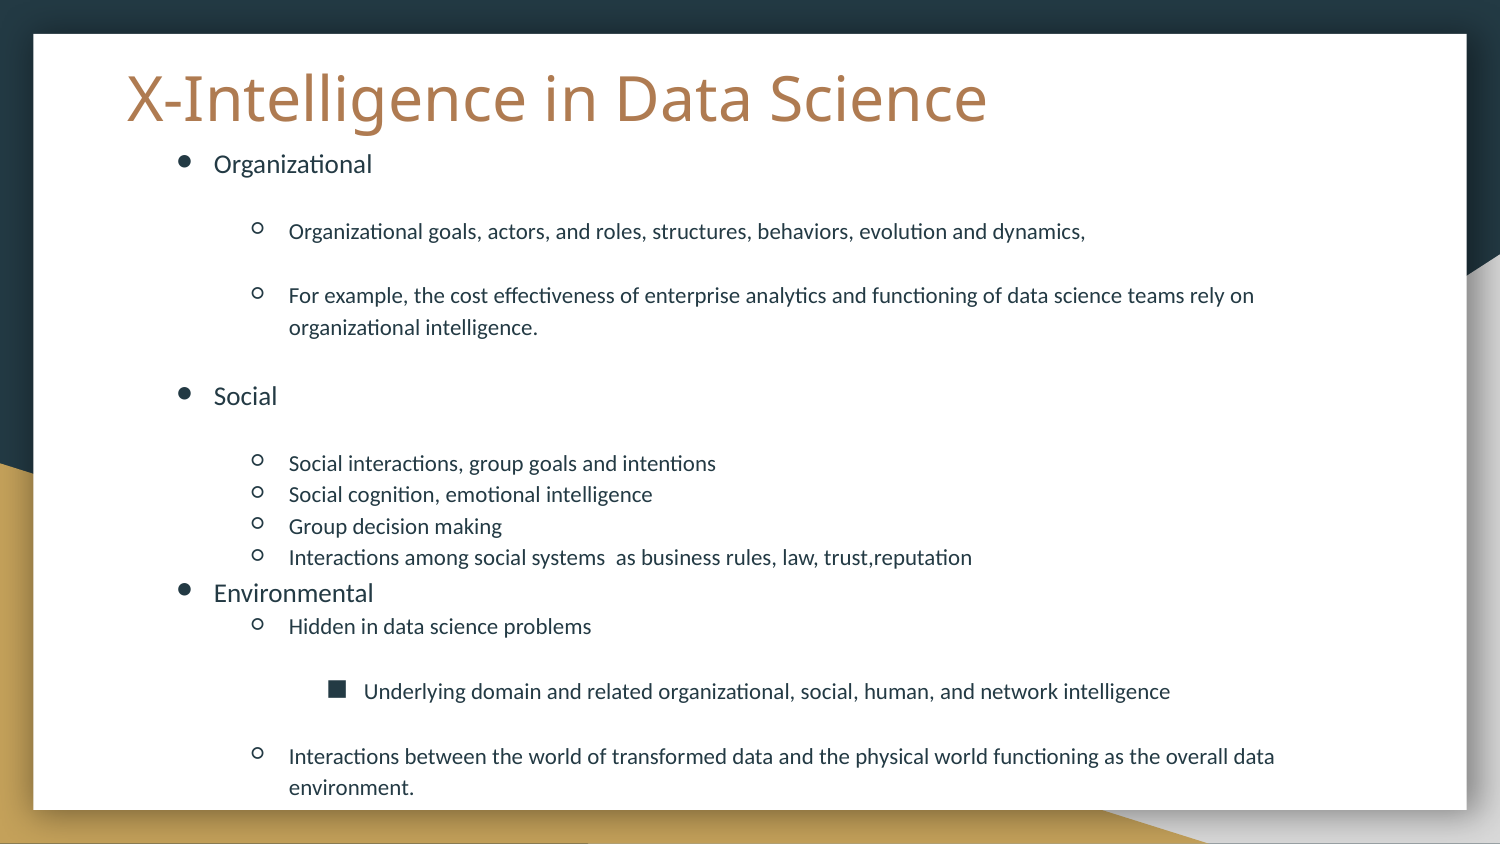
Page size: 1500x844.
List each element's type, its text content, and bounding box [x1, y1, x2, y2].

list Organizational Organizational goals, actors, and roles, structures, behaviors, evolution and dynamics, For example, the cost effectiveness of enterprise analytics and functioning of data science teams rely on organizational intelligence. Social Social interactions, group goals and intentions Social cognition, emotional intelligence Group decision making Interactions among social systems as business rules, law, trust,reputation Environmental Hidden in data science problems Underlying domain and related organizational, social, human, and network intelligence Interactions between the world of transformed data and the physical world functioning as the overall data environment. [123, 126, 1356, 654]
title X-Intelligence in Data Science [112, 43, 1344, 201]
